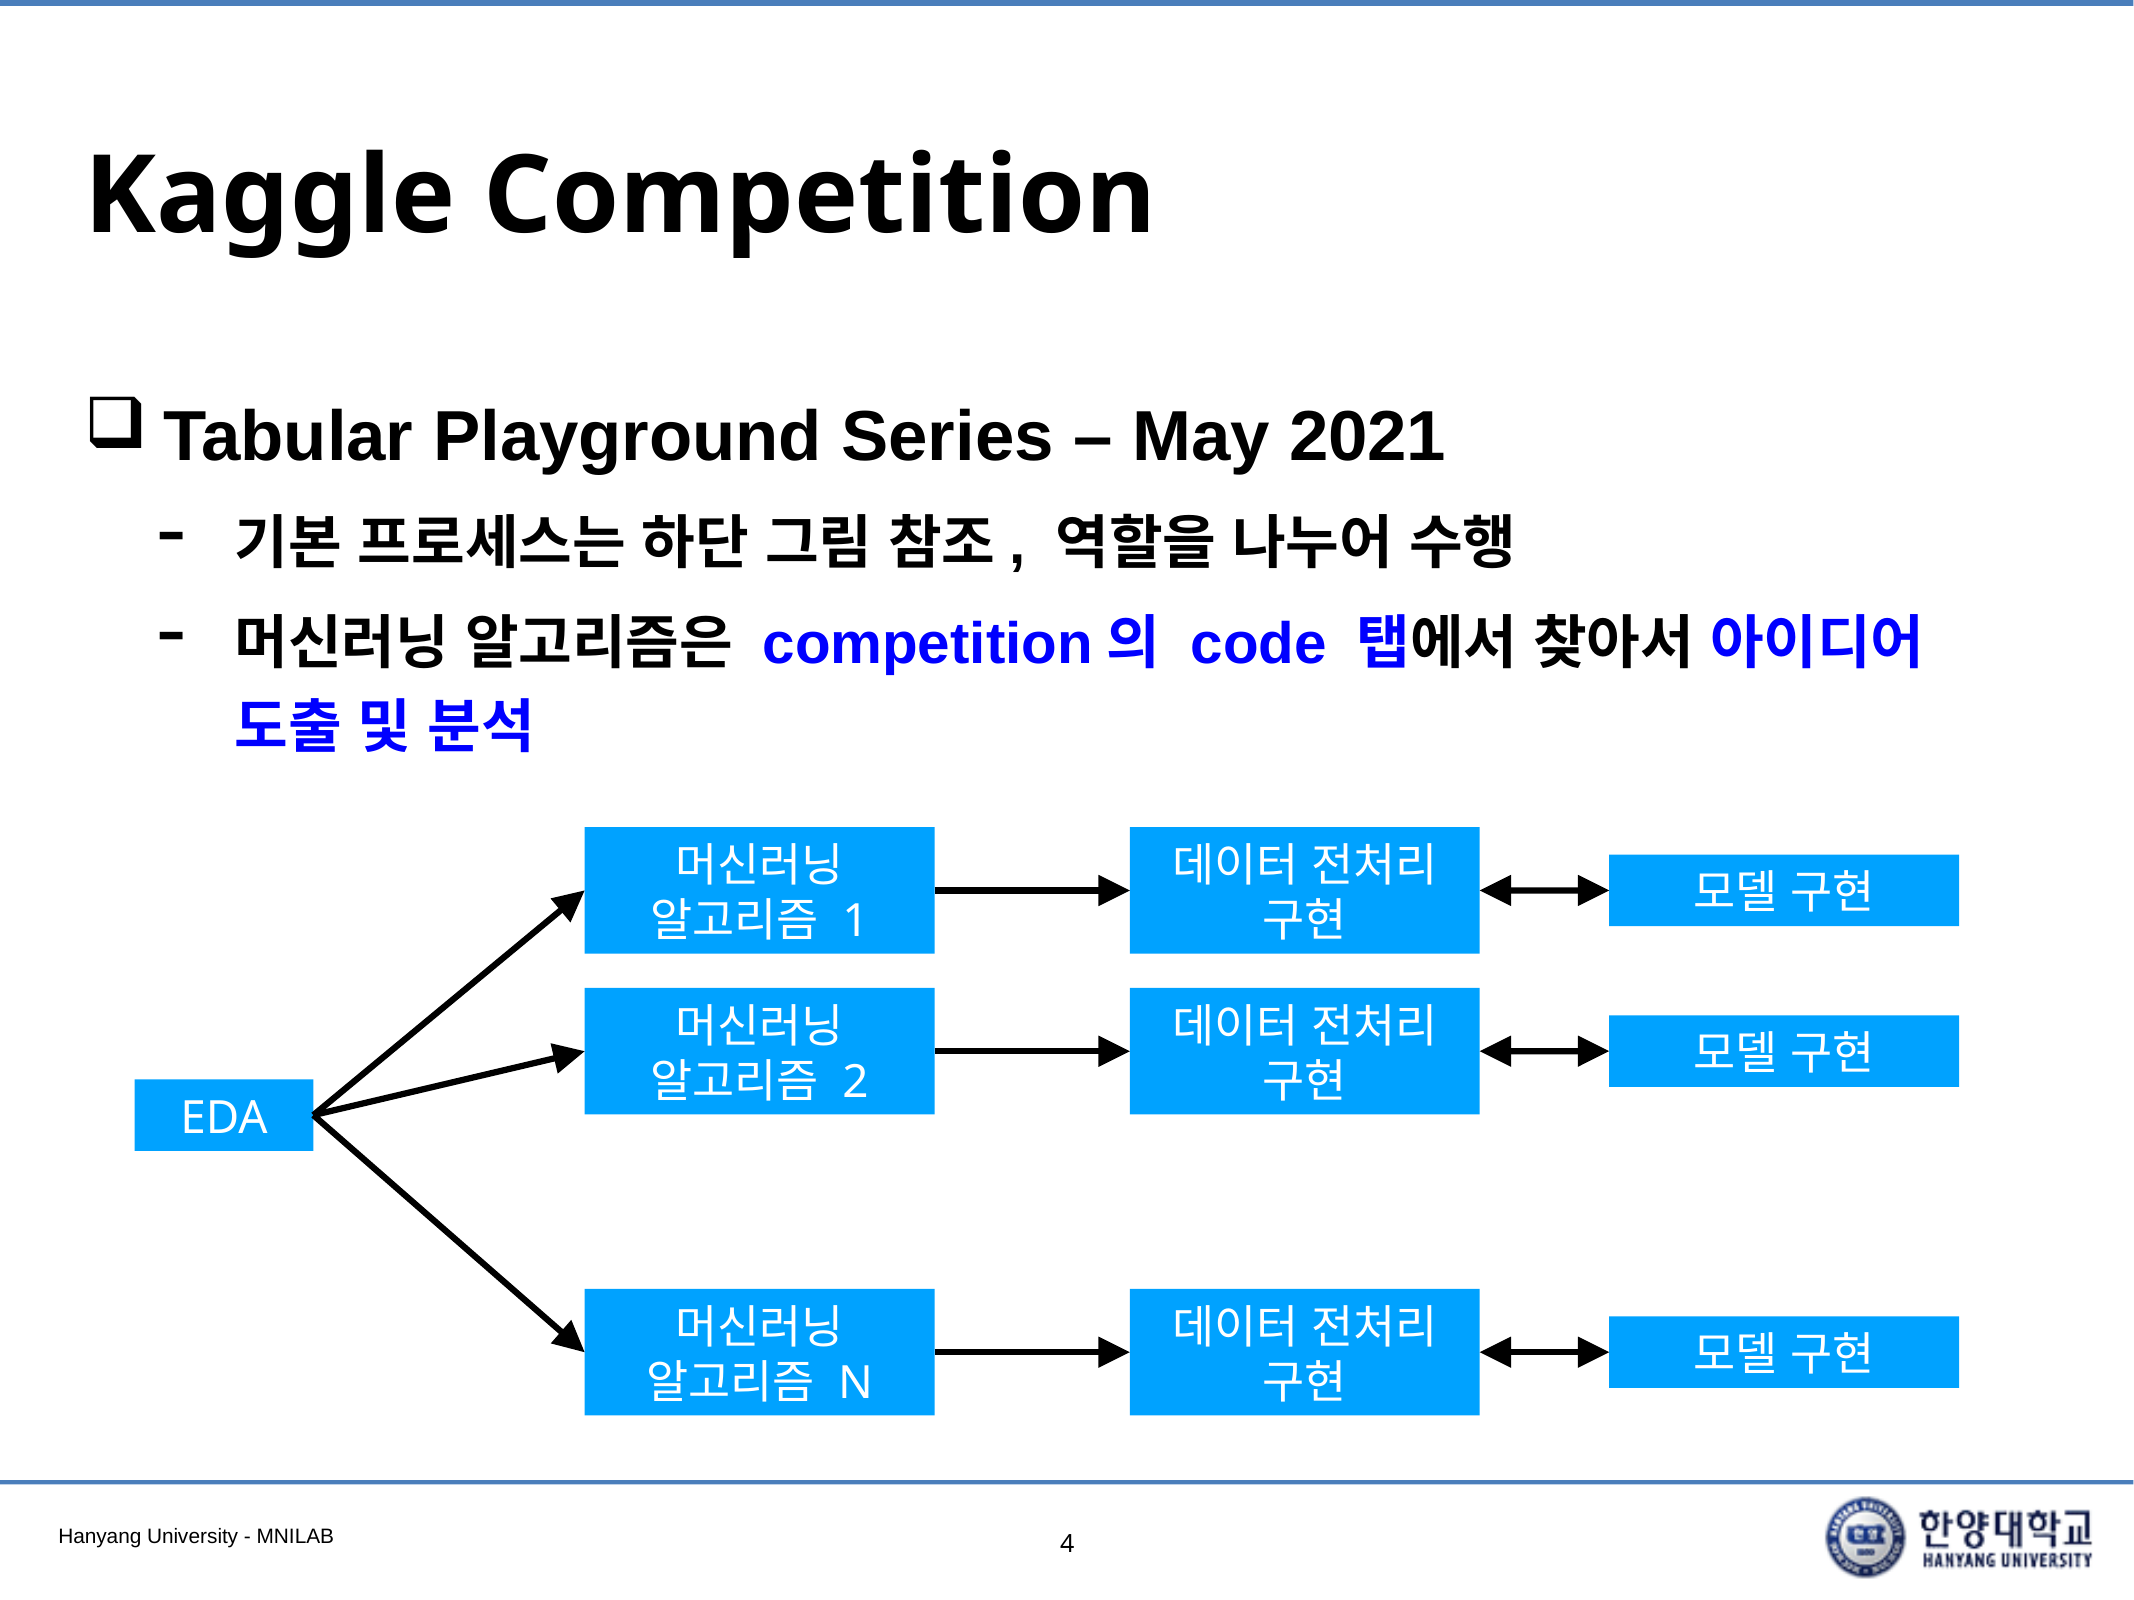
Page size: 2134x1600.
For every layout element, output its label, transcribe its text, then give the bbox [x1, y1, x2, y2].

text_box EDA [134, 1079, 313, 1151]
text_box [313, 1051, 585, 1114]
text_box 모델 구현 [1609, 854, 1960, 927]
text_box 모델 구현 [1609, 1015, 1960, 1087]
text_box 데이터 전처리 구현 [1129, 987, 1480, 1115]
text_box 모델 구현 [1609, 1316, 1960, 1388]
text_box 머신러닝 알고리즘 1 [584, 827, 935, 954]
title Kaggle Competition [75, 41, 2058, 338]
text_box 데이터 전처리 구현 [1129, 1288, 1480, 1416]
picture [1797, 1495, 2128, 1581]
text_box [313, 890, 585, 1051]
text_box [313, 1114, 585, 1353]
list Tabular Playground Series – May 2021 기본 프로세스는 하단 그림 참조, 역할을 나누어 수행 머신러닝 알고리즘은 competition의 code 탭에서 찾아서 아이디어 도출 및 분석 [75, 363, 2007, 814]
text_box 데이터 전처리 구현 [1129, 827, 1480, 954]
slide_number 4 [1037, 1518, 1098, 1567]
text_box 머신러닝 알고리즘 N [584, 1288, 935, 1416]
text_box 머신러닝 알고리즘 2 [585, 987, 935, 1115]
